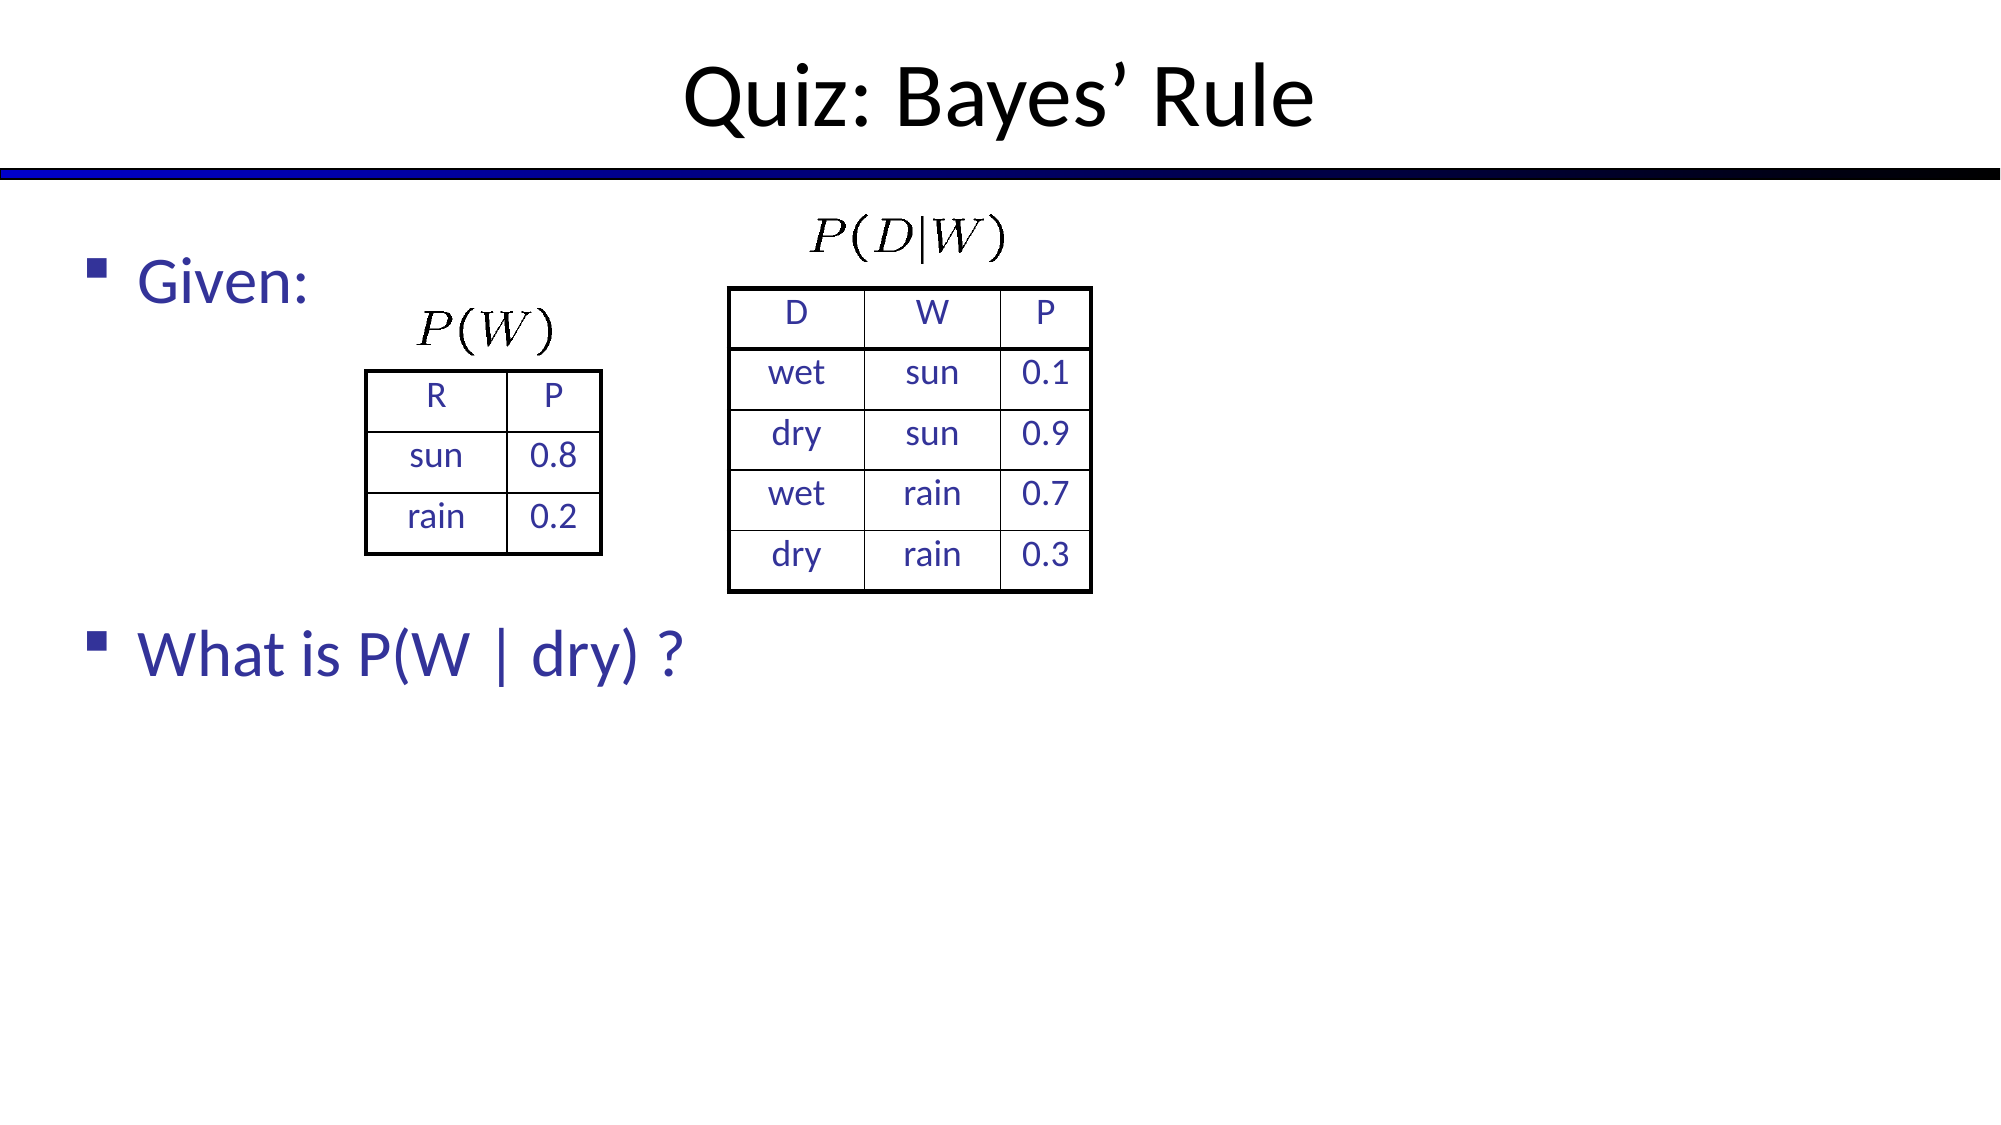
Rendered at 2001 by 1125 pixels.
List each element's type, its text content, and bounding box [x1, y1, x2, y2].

picture [807, 214, 1004, 267]
table_cell 0.2 [508, 494, 599, 552]
table_cell dry [731, 531, 864, 589]
table_cell dry [731, 411, 864, 469]
picture [413, 306, 554, 357]
table_cell sun [865, 351, 1000, 409]
table_cell rain [368, 494, 506, 552]
table_header D [731, 291, 864, 347]
table_cell 0.8 [508, 433, 599, 492]
table_cell rain [865, 471, 1000, 530]
table_header R [368, 373, 506, 431]
table_cell rain [865, 531, 1000, 589]
table_cell sun [865, 411, 1000, 469]
table_cell 0.7 [1001, 471, 1089, 530]
table_header W [865, 291, 1000, 347]
table_cell sun [368, 433, 506, 492]
table_cell 0.9 [1001, 411, 1089, 469]
list Given: What is P(W | dry) ? [66, 228, 1934, 1006]
table_cell 0.3 [1001, 531, 1089, 589]
table_header P [1001, 291, 1089, 347]
table_cell wet [731, 351, 864, 409]
table_cell 0.1 [1001, 351, 1089, 409]
table_cell wet [731, 471, 864, 530]
title Quiz: Bayes’ Rule [0, 0, 2000, 184]
table_header P [508, 373, 599, 431]
